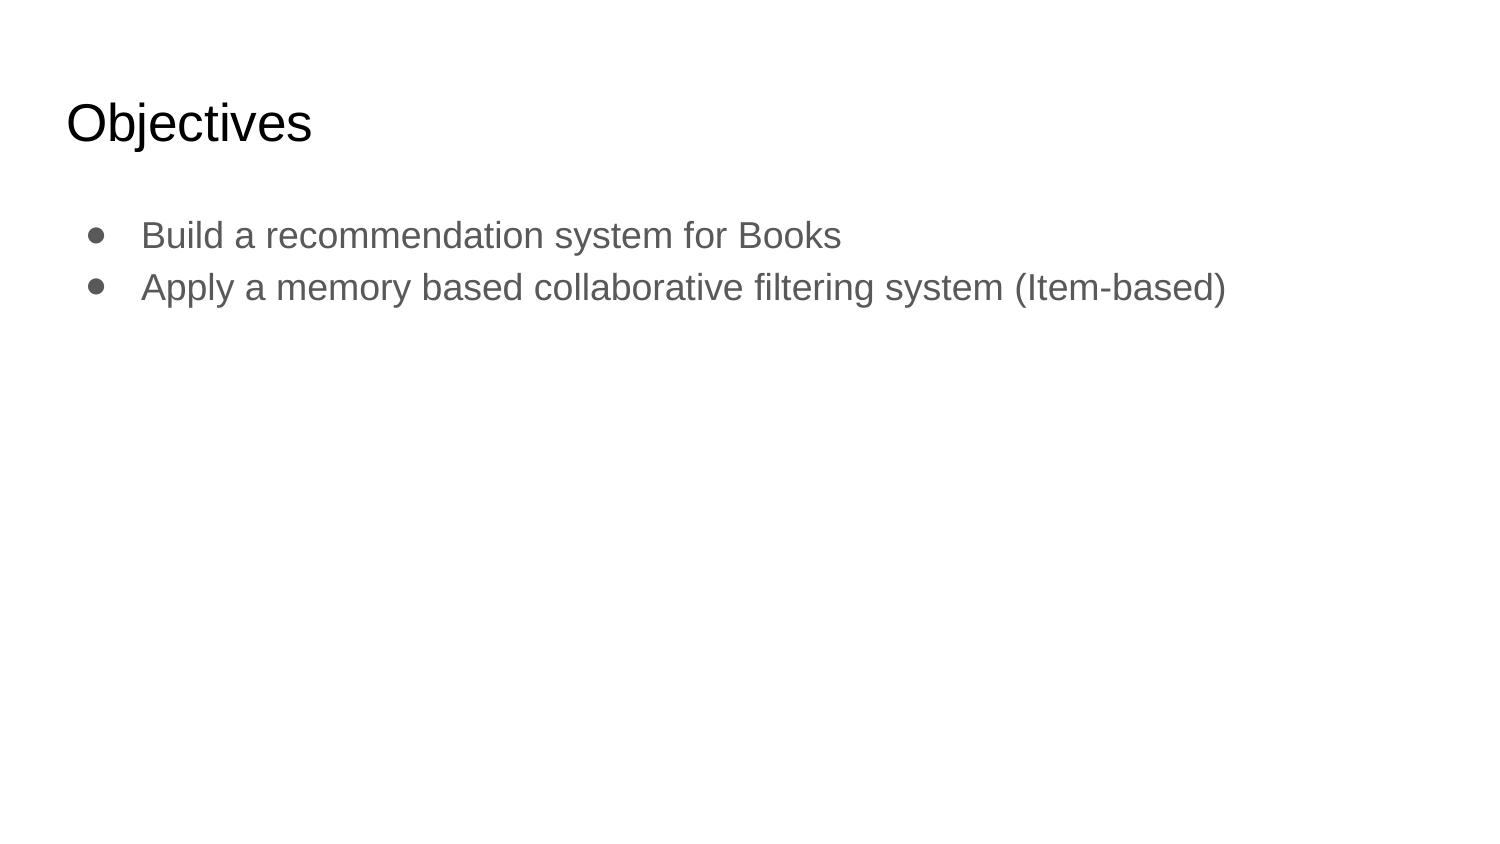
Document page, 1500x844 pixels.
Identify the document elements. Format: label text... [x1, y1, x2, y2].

title Objectives [51, 72, 1449, 167]
list Build a recommendation system for Books Apply a memory based collaborative filtering system (Item-based) [51, 189, 1449, 750]
